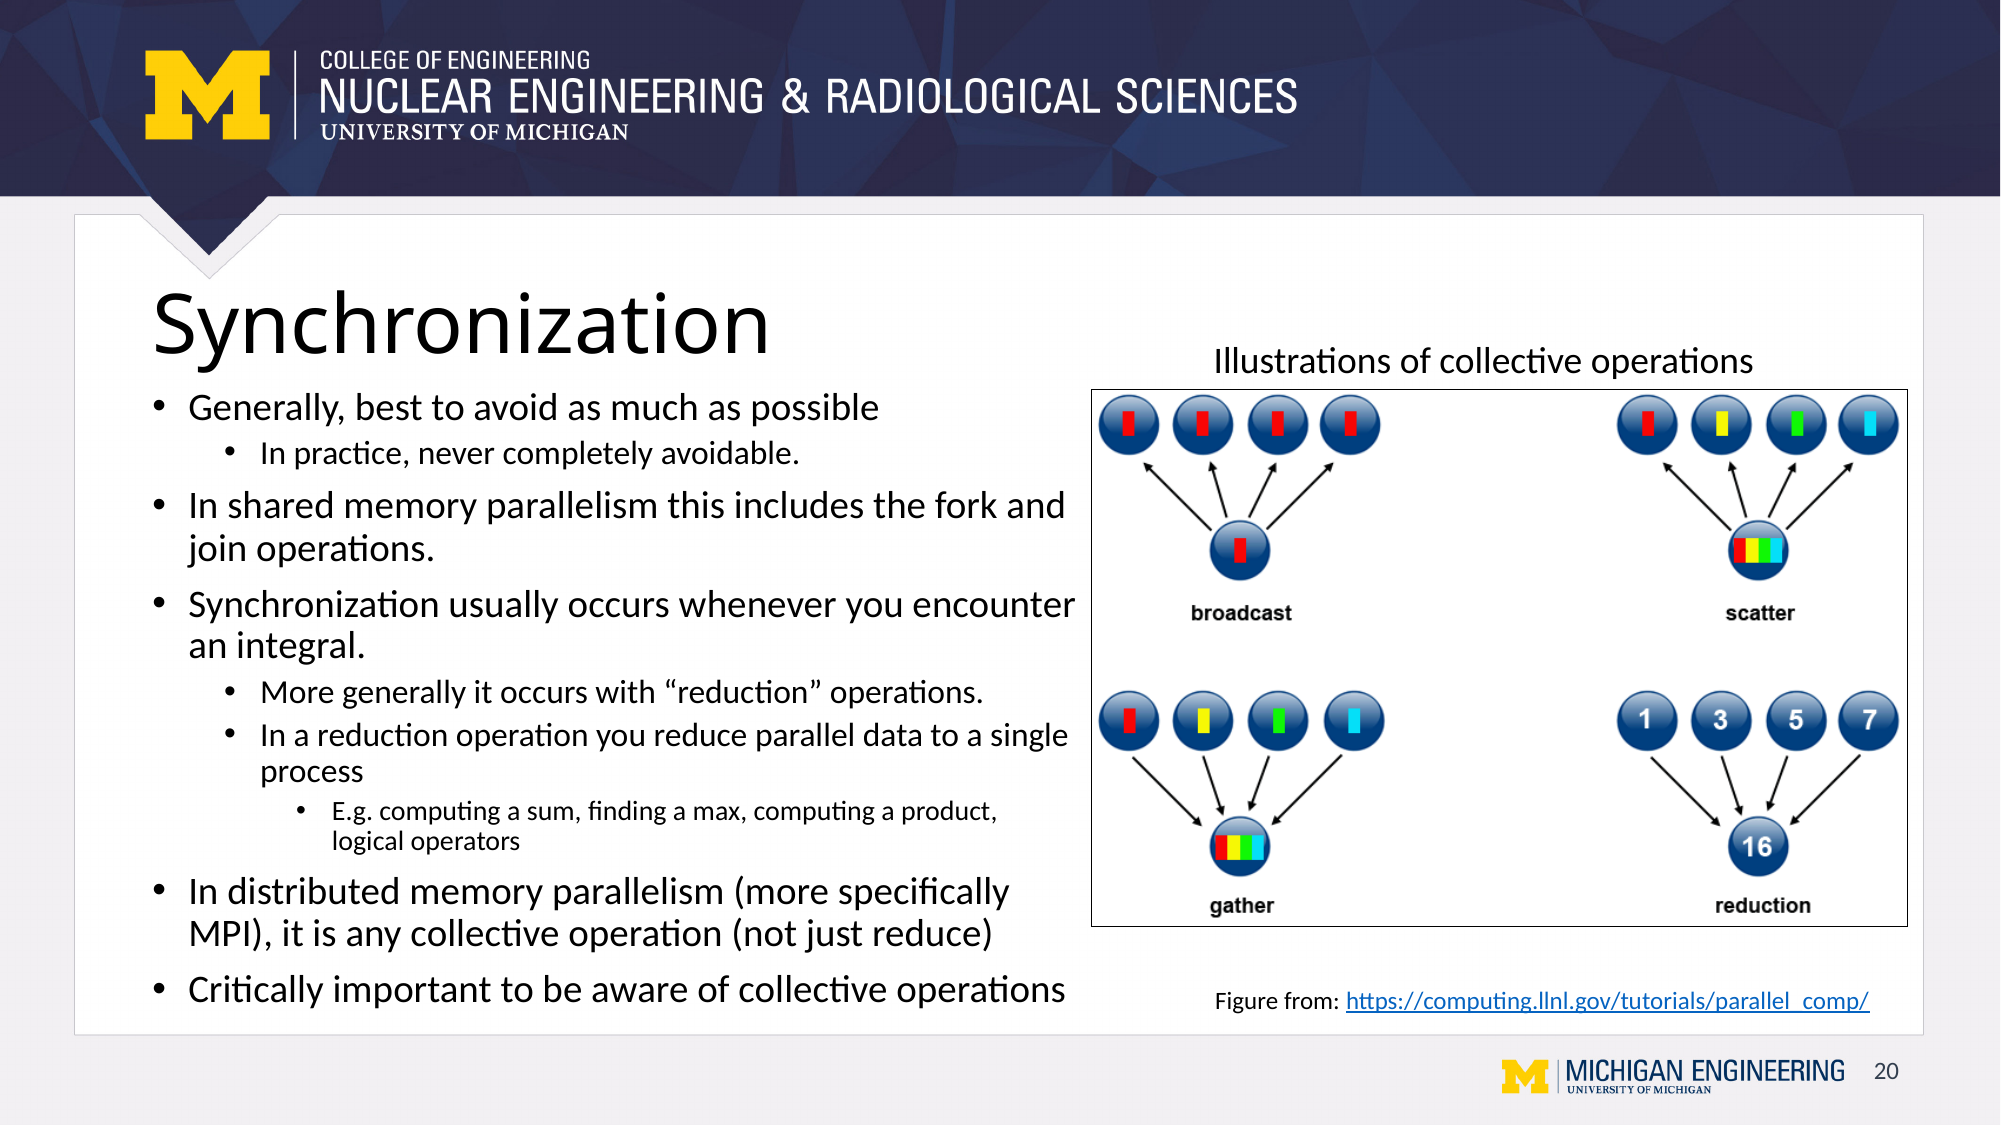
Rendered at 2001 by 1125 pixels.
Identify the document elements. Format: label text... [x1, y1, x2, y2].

picture [0, 0, 2001, 1125]
text_box Illustrations of collective operations [1198, 328, 1819, 389]
title Synchronization [137, 273, 1863, 379]
text_box Figure from: https://computing.llnl.gov/tutorials/parallel_comp/ [1200, 976, 1897, 1022]
list Generally, best to avoid as much as possible In practice, never completely avoidable. In shared memory parallelism this includes the fork and join operations. Synchronization usually occurs whenever you encounter an integral. More generally it occurs with “reduction” operations. In a reduction operation you reduce parallel data to a single process E.g. computing a sum, finding a max, computing a product, logical operators In distributed memory parallelism (more specifically MPI), it is any collective operation (not just reduce) Critically important to be aware of collective operations [137, 378, 1092, 1034]
